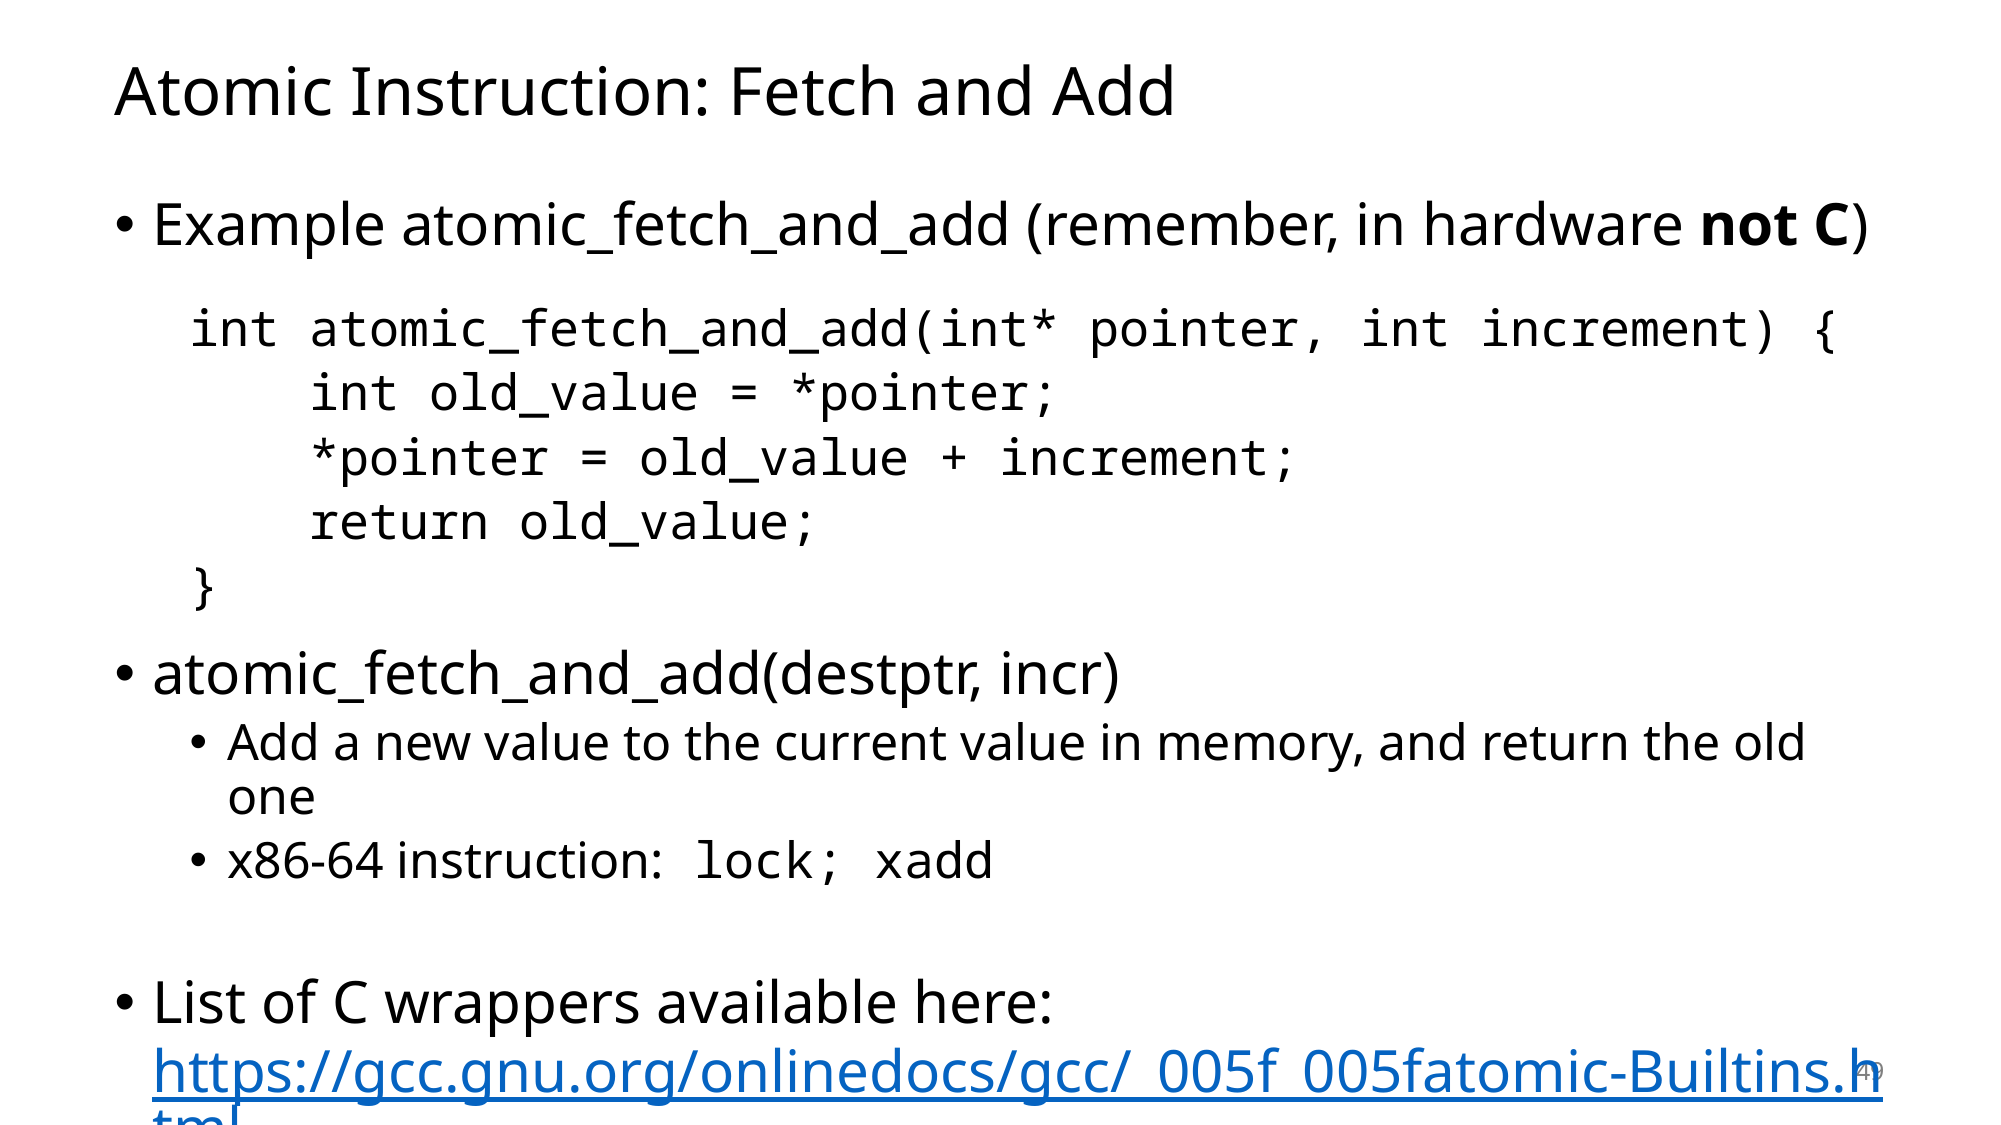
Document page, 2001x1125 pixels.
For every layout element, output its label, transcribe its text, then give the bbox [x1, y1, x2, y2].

list Example atomic_fetch_and_add (remember, in hardware not C) int atomic_fetch_and_add(int* pointer, int increment) { int old_value = *pointer; *pointer = old_value + increment; return old_value; } atomic_fetch_and_add(destptr, incr) Add a new value to the current value in memory, and return the old one x86-64 instruction: lock; xadd List of C wrappers available here: https://gcc.gnu.org/onlinedocs/gcc/_005f_005fatomic-Builtins.html [99, 187, 1900, 1013]
title Atomic Instruction: Fetch and Add [99, 37, 1900, 150]
slide_number 49 [1749, 1042, 1900, 1103]
